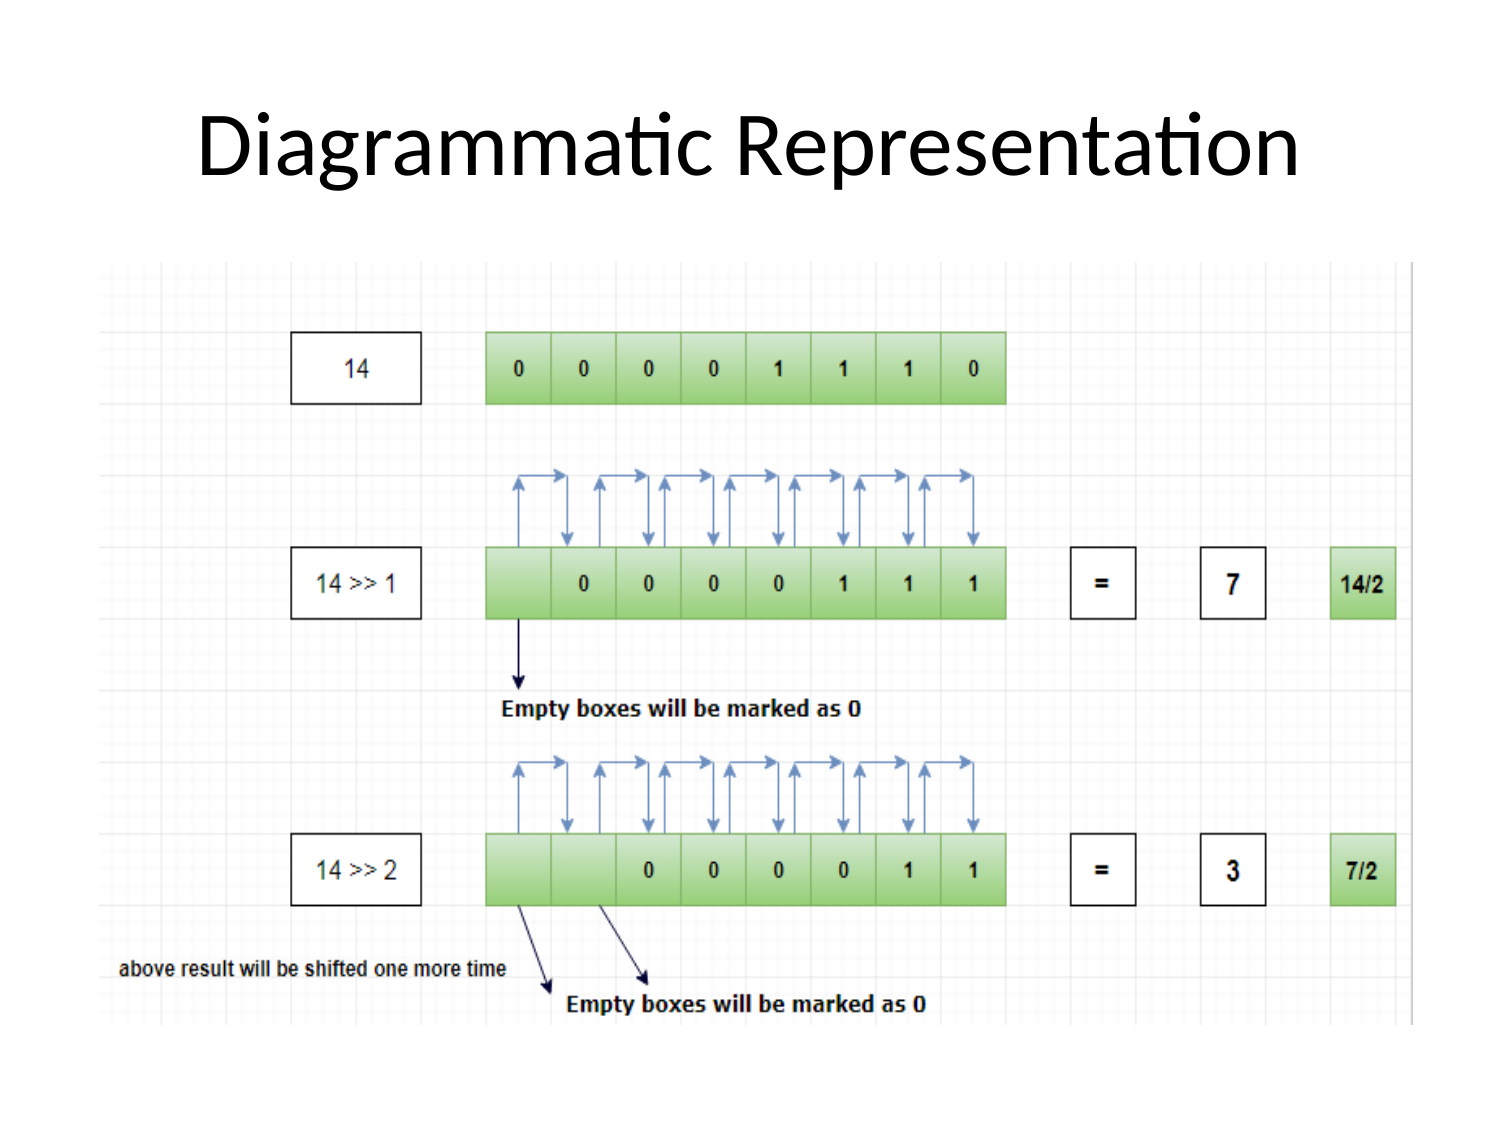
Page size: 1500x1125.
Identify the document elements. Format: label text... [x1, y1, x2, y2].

title Diagrammatic Representation [75, 45, 1425, 233]
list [99, 262, 1413, 1026]
